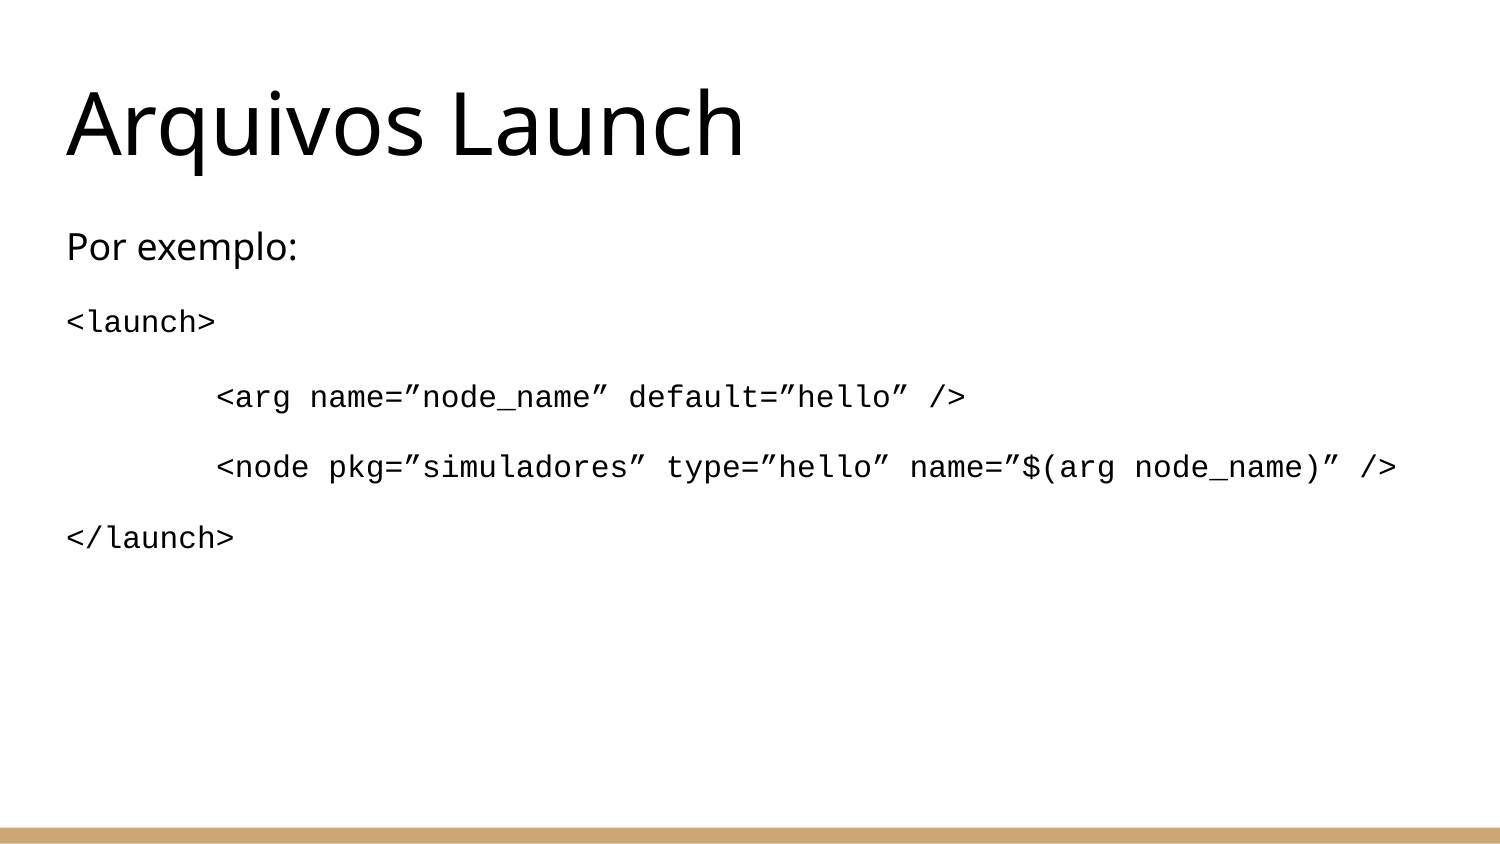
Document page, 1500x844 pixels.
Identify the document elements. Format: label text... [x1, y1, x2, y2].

title Arquivos Launch [51, 51, 1449, 189]
list Por exemplo: <launch> <arg name=”node_name” default=”hello” /> <node pkg=”simuladores” type=”hello” name=”$(arg node_name)” /> </launch> [51, 200, 1449, 752]
